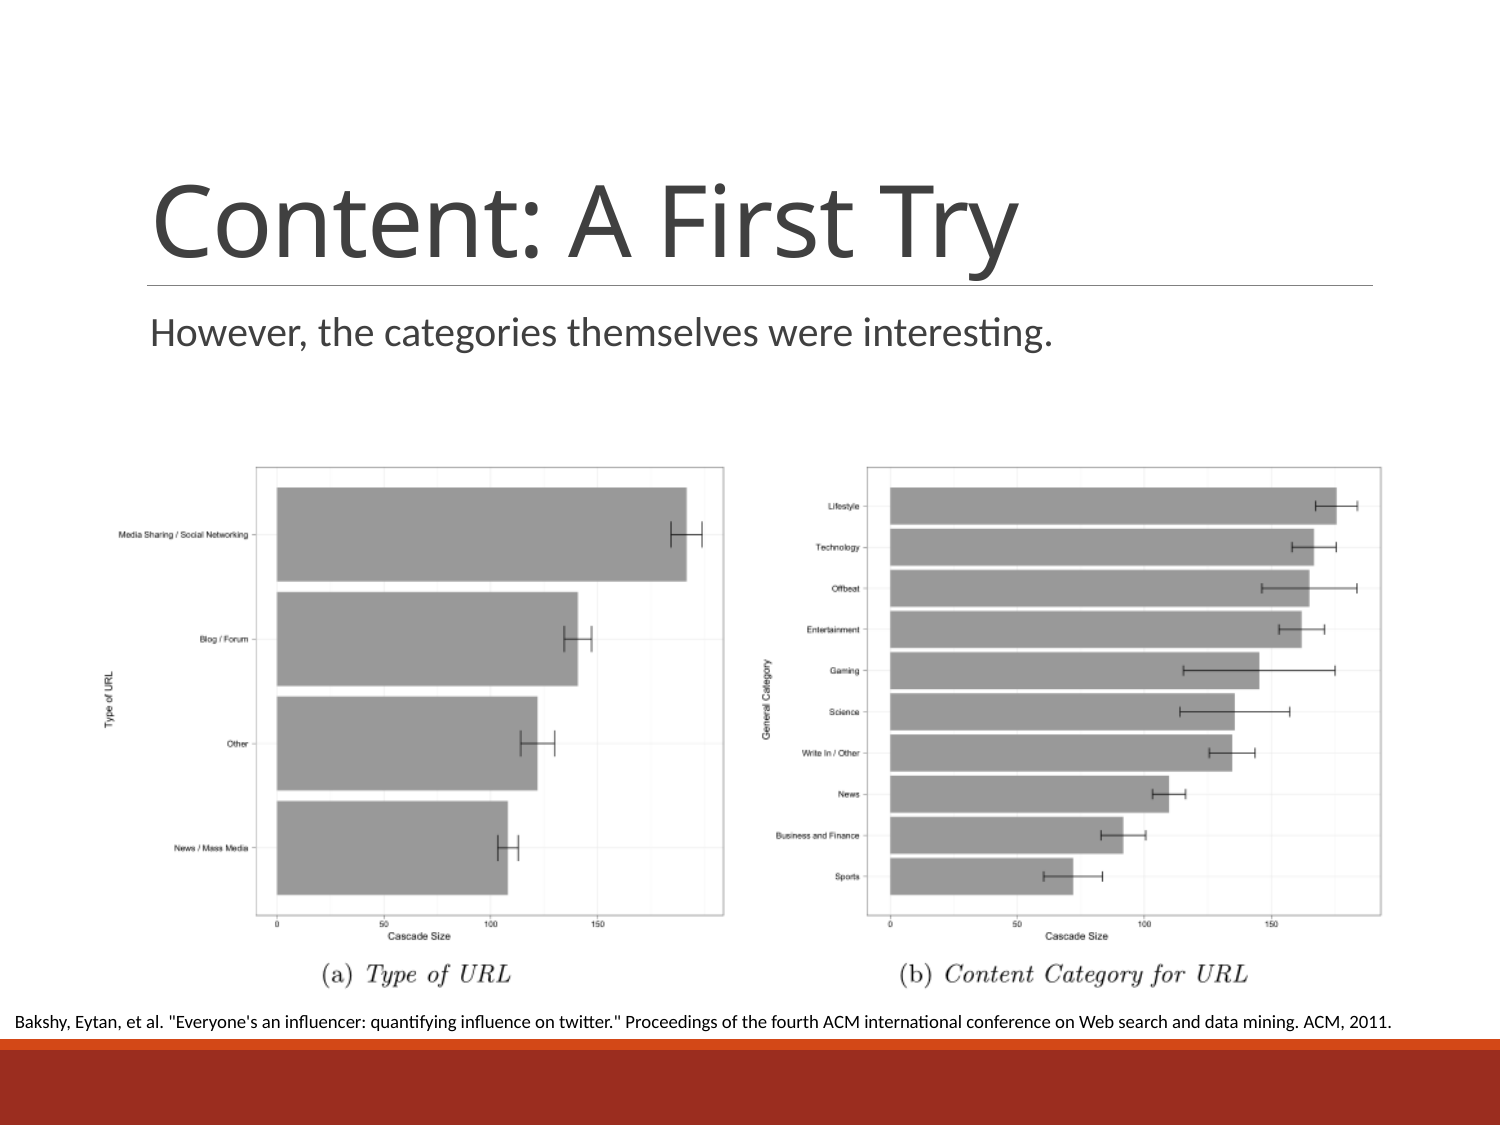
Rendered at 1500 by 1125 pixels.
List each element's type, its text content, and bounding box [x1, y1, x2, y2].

picture [35, 423, 1413, 1007]
title Content: A First Try [135, 47, 1373, 285]
text_box Bakshy, Eytan, et al. "Everyone's an influencer: quantifying influence on twitter." Proceedings of the fourth ACM international conference on Web search and data mining. ACM, 2011. [0, 1002, 1500, 1040]
list However, the categories themselves were interesting. [135, 302, 1373, 420]
